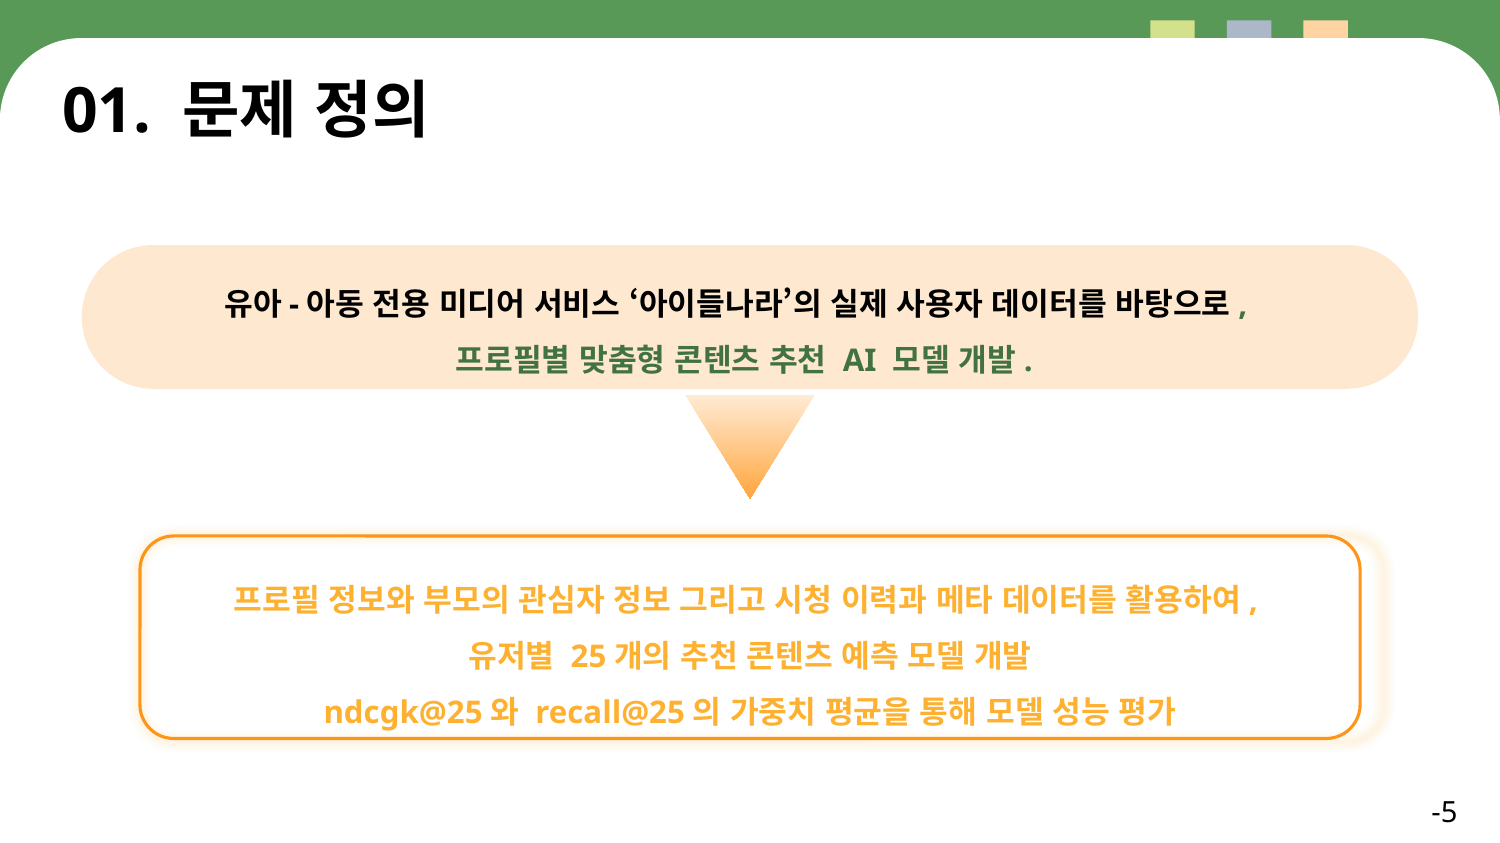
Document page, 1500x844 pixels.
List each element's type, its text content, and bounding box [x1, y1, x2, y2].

text_box 프로필 정보와 부모의 관심자 정보 그리고 시청 이력과 메타 데이터를 활용하여, 유저별 25개의 추천 콘텐츠 예측 모델 개발 ndcgk@25와 recall@25의 가중치 평균을 통해 모델 성능 평가 [139, 555, 1360, 736]
text_box [1303, 20, 1348, 38]
text_box -5 [1401, 778, 1488, 843]
text_box [686, 397, 814, 499]
text_box 01. 문제 정의 [50, 64, 663, 151]
text_box [1226, 20, 1272, 38]
text_box [143, 535, 1357, 555]
text_box [1150, 20, 1195, 38]
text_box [81, 244, 1419, 389]
text_box [0, 38, 1500, 844]
